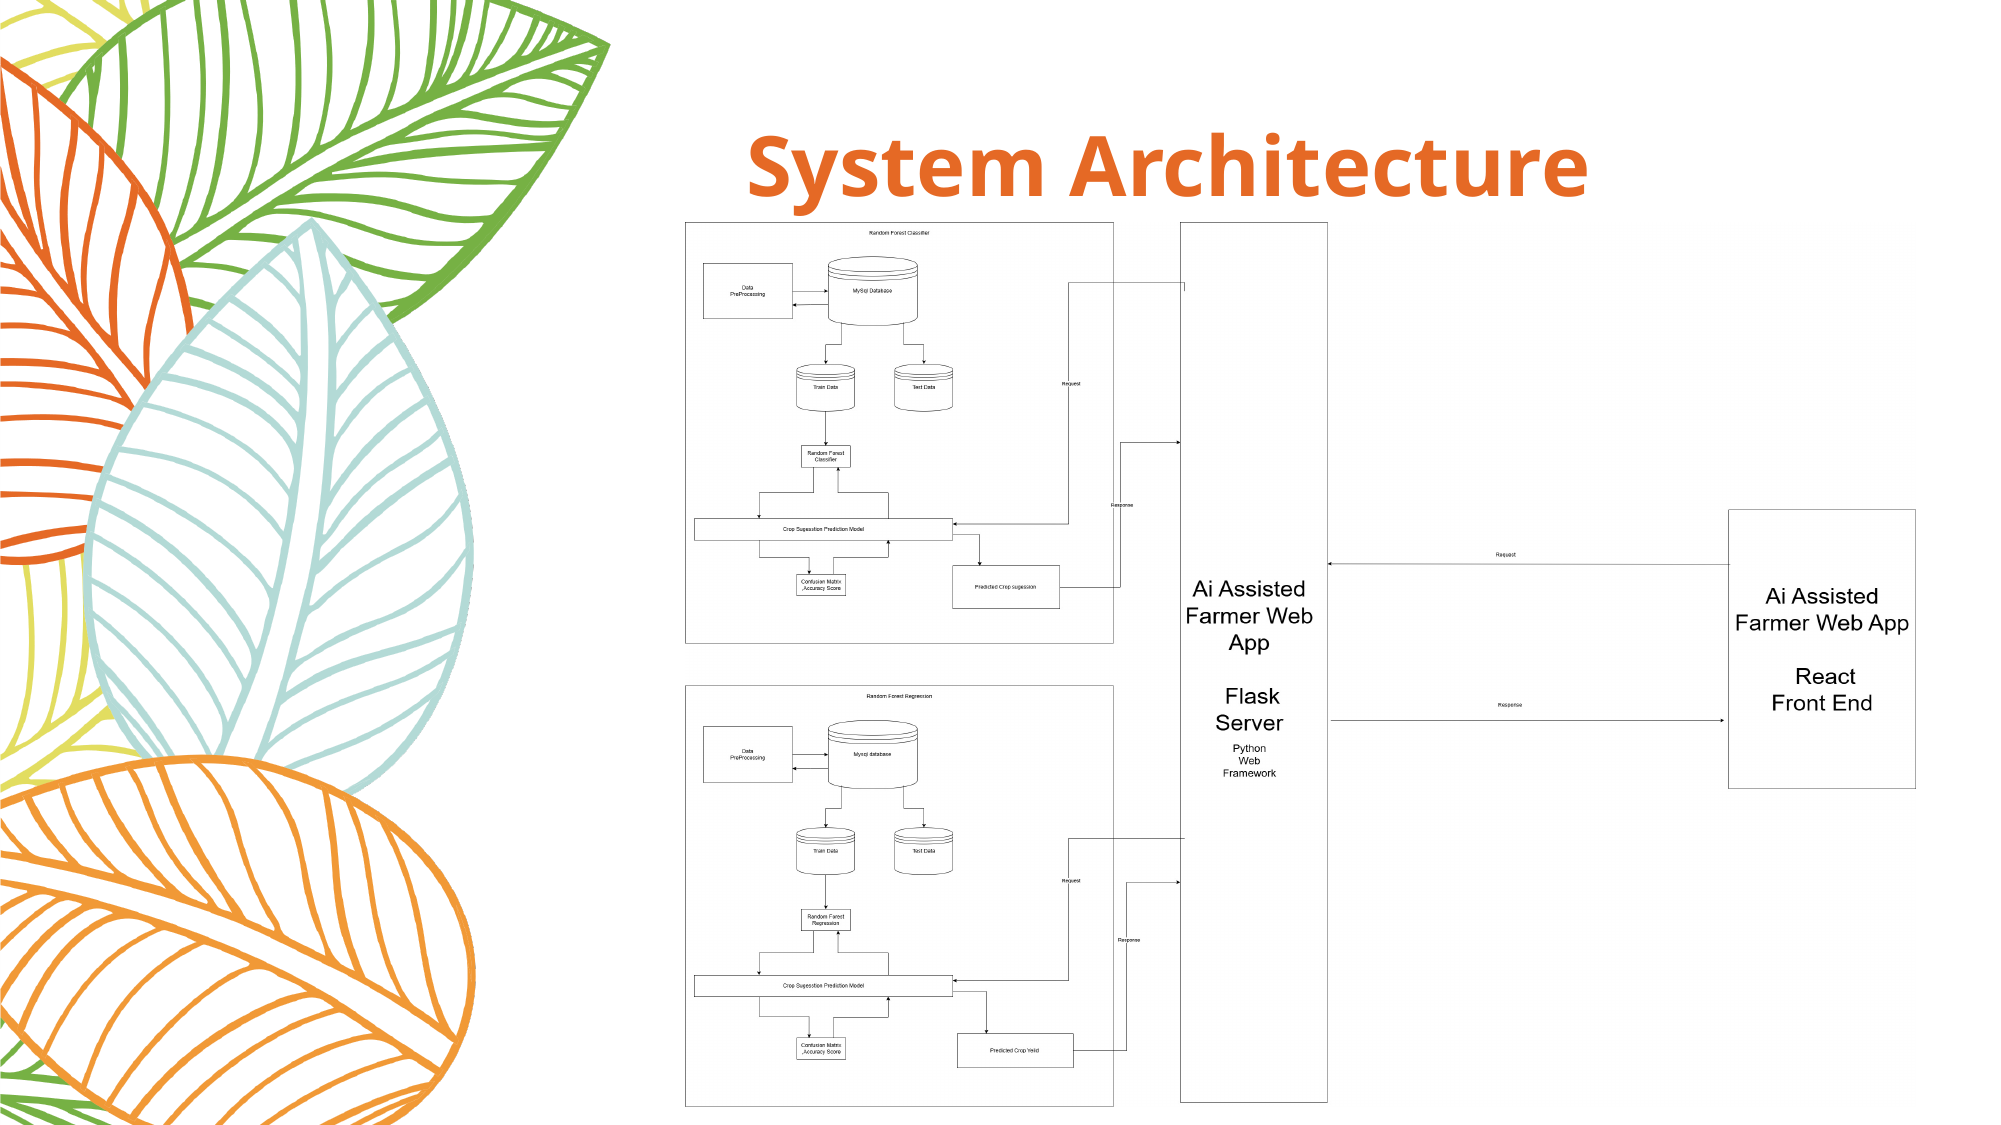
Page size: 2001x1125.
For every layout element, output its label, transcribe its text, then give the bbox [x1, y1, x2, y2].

picture [0, 0, 611, 1125]
title System Architecture [731, 117, 1916, 222]
picture [685, 222, 1916, 1107]
